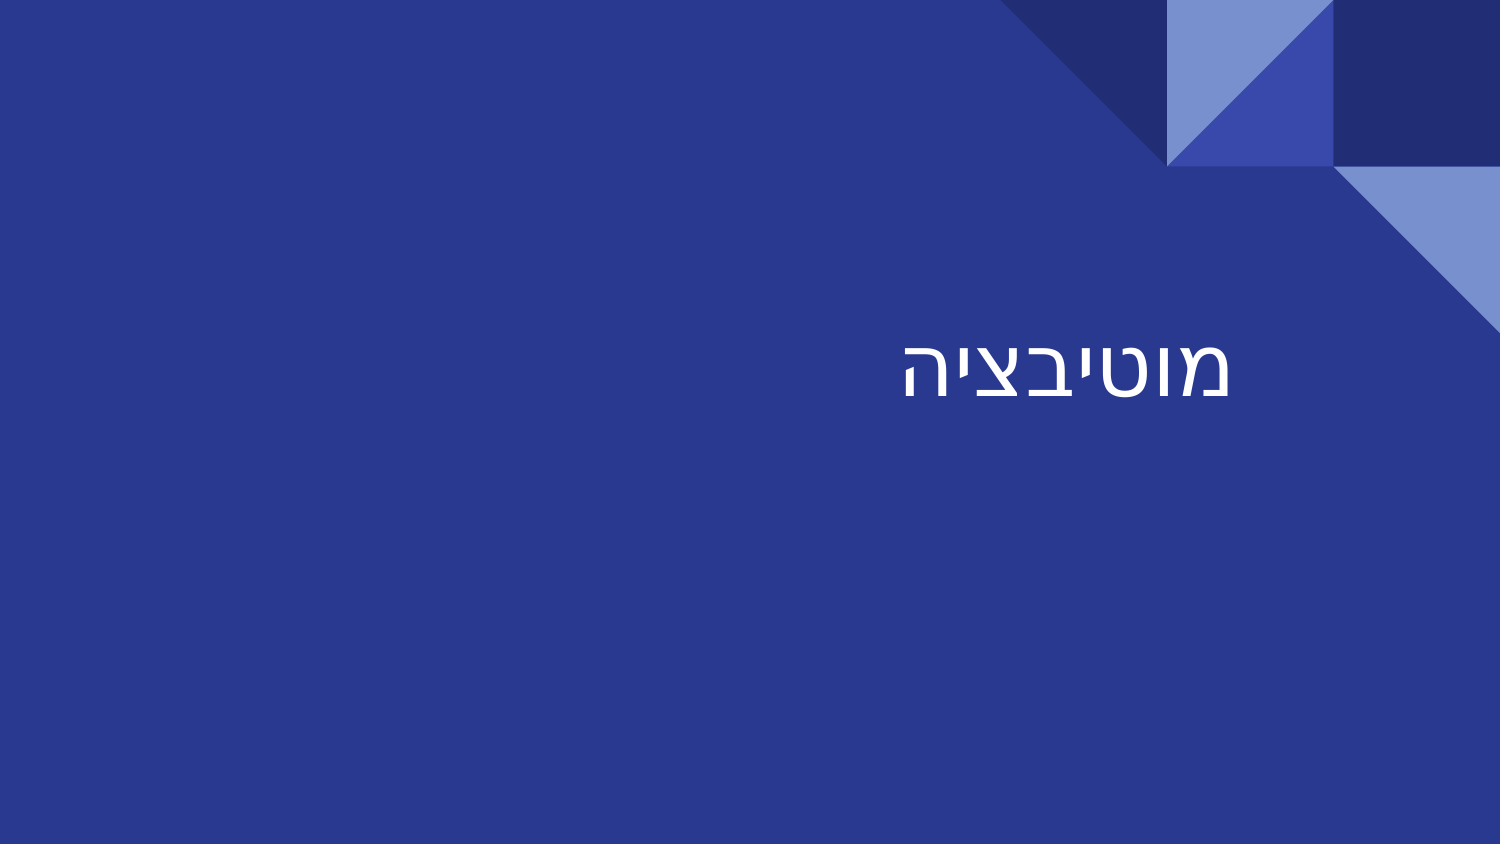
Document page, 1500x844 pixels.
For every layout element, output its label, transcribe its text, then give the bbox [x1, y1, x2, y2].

title מוטיבציה [98, 291, 1251, 429]
